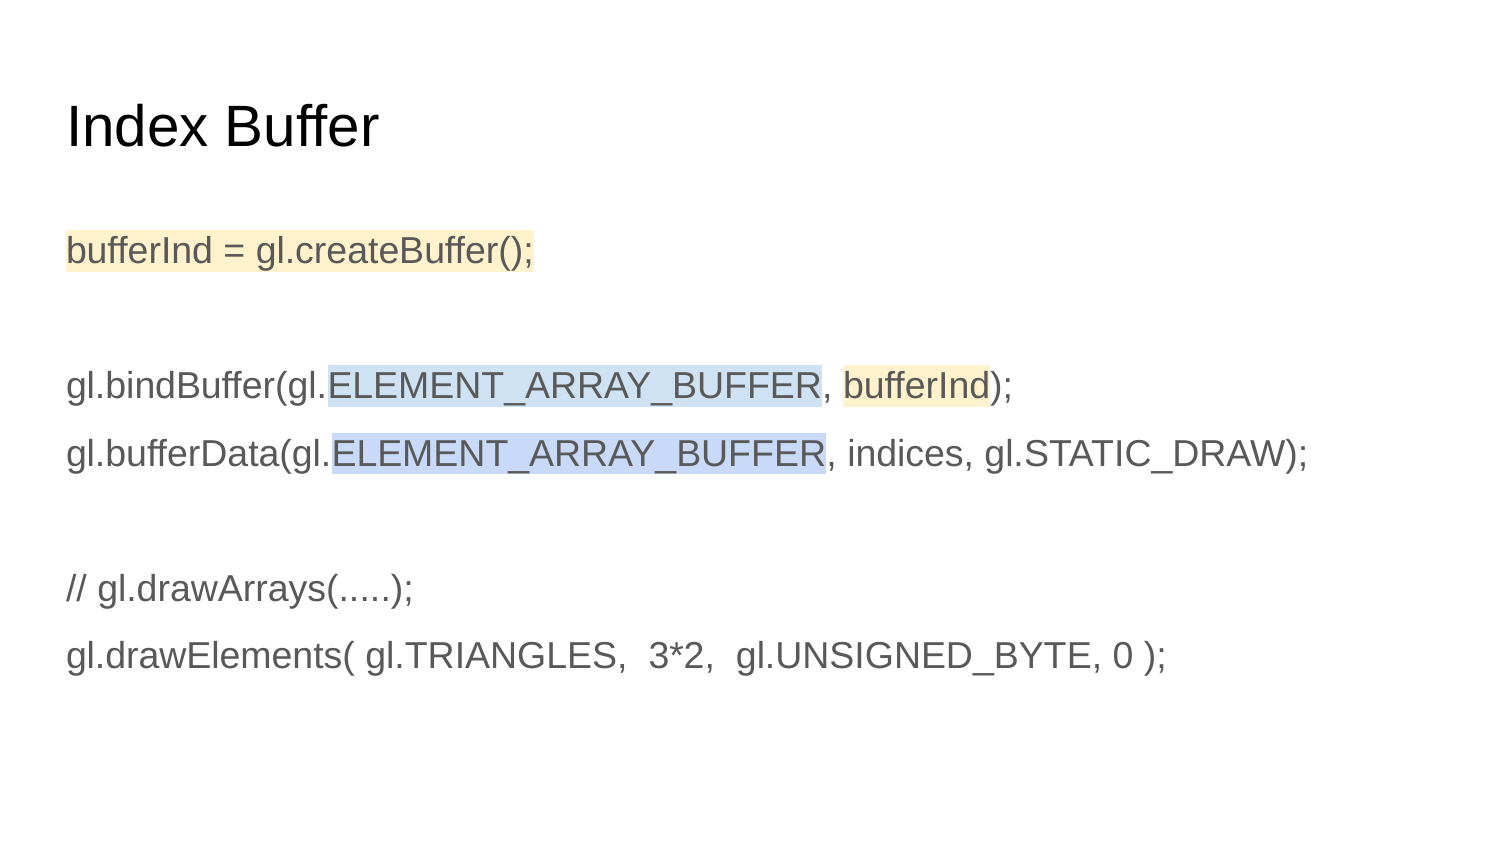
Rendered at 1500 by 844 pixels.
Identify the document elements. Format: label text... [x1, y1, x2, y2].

title Index Buffer [51, 72, 1449, 167]
list bufferInd = gl.createBuffer(); gl.bindBuffer(gl.ELEMENT_ARRAY_BUFFER, bufferInd); gl.bufferData(gl.ELEMENT_ARRAY_BUFFER, indices, gl.STATIC_DRAW); // gl.drawArrays(.....); gl.drawElements( gl.TRIANGLES, 3*2, gl.UNSIGNED_BYTE, 0 ); [51, 189, 1449, 750]
